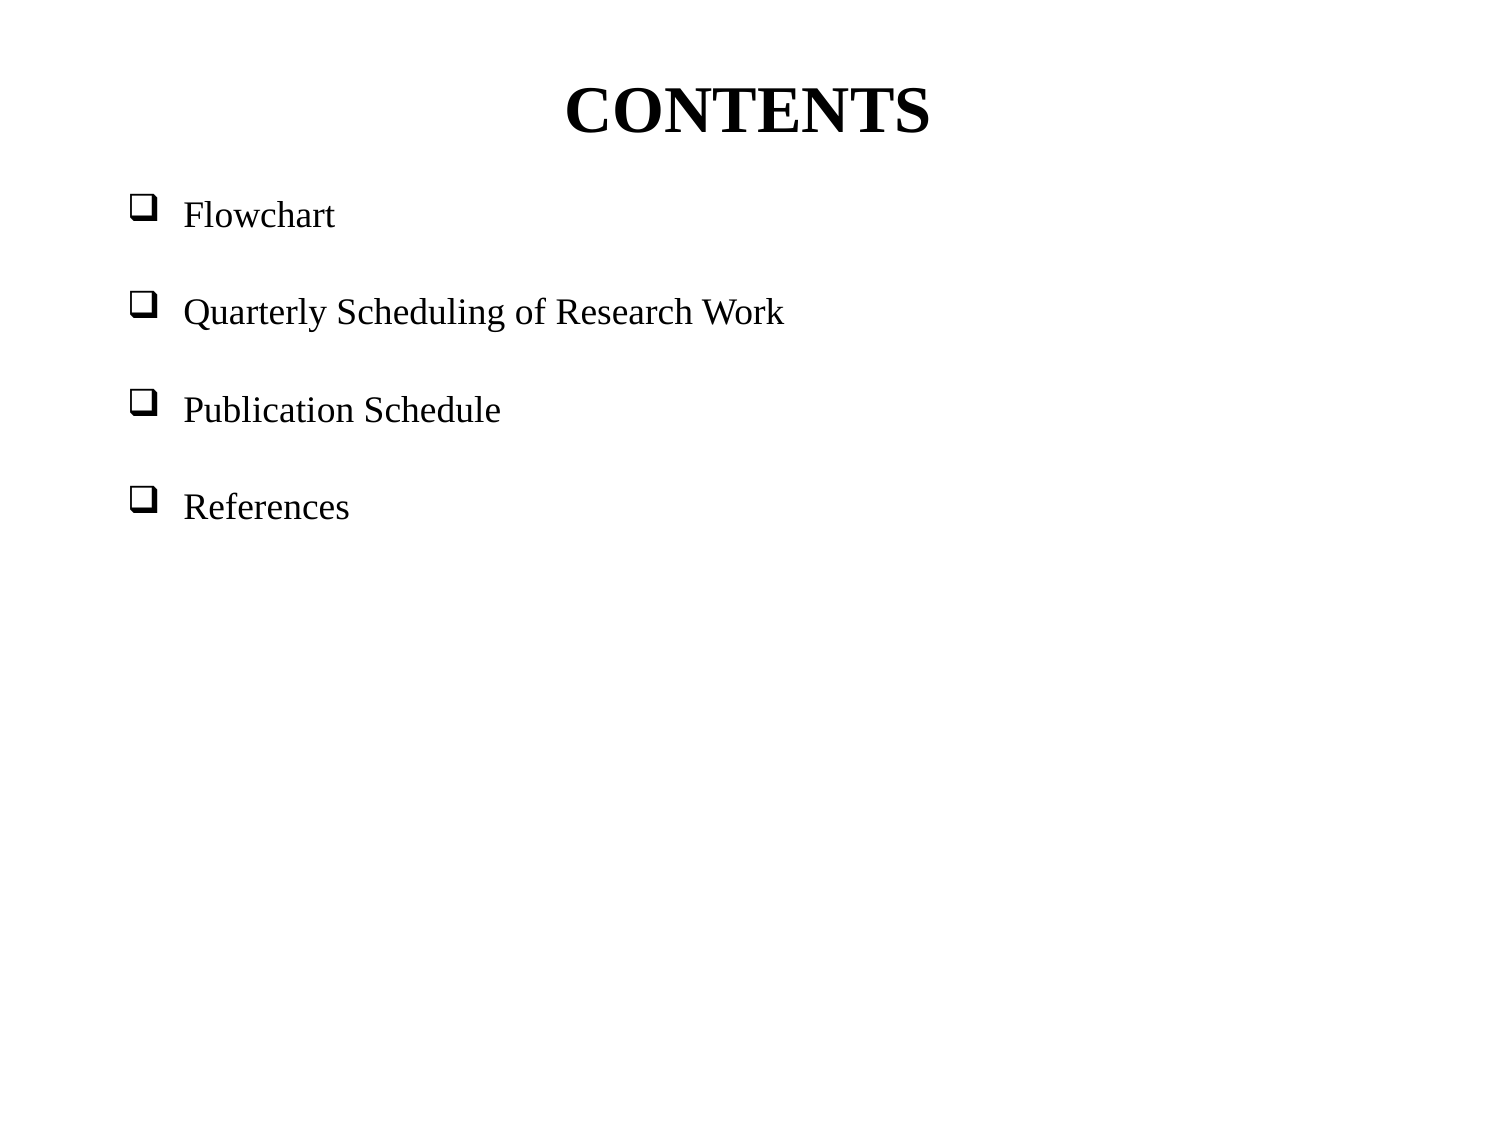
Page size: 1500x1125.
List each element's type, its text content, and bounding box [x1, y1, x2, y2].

title CONTENTS [73, 0, 1424, 160]
list Flowchart Quarterly Scheduling of Research Work Publication Schedule References [112, 137, 1463, 880]
